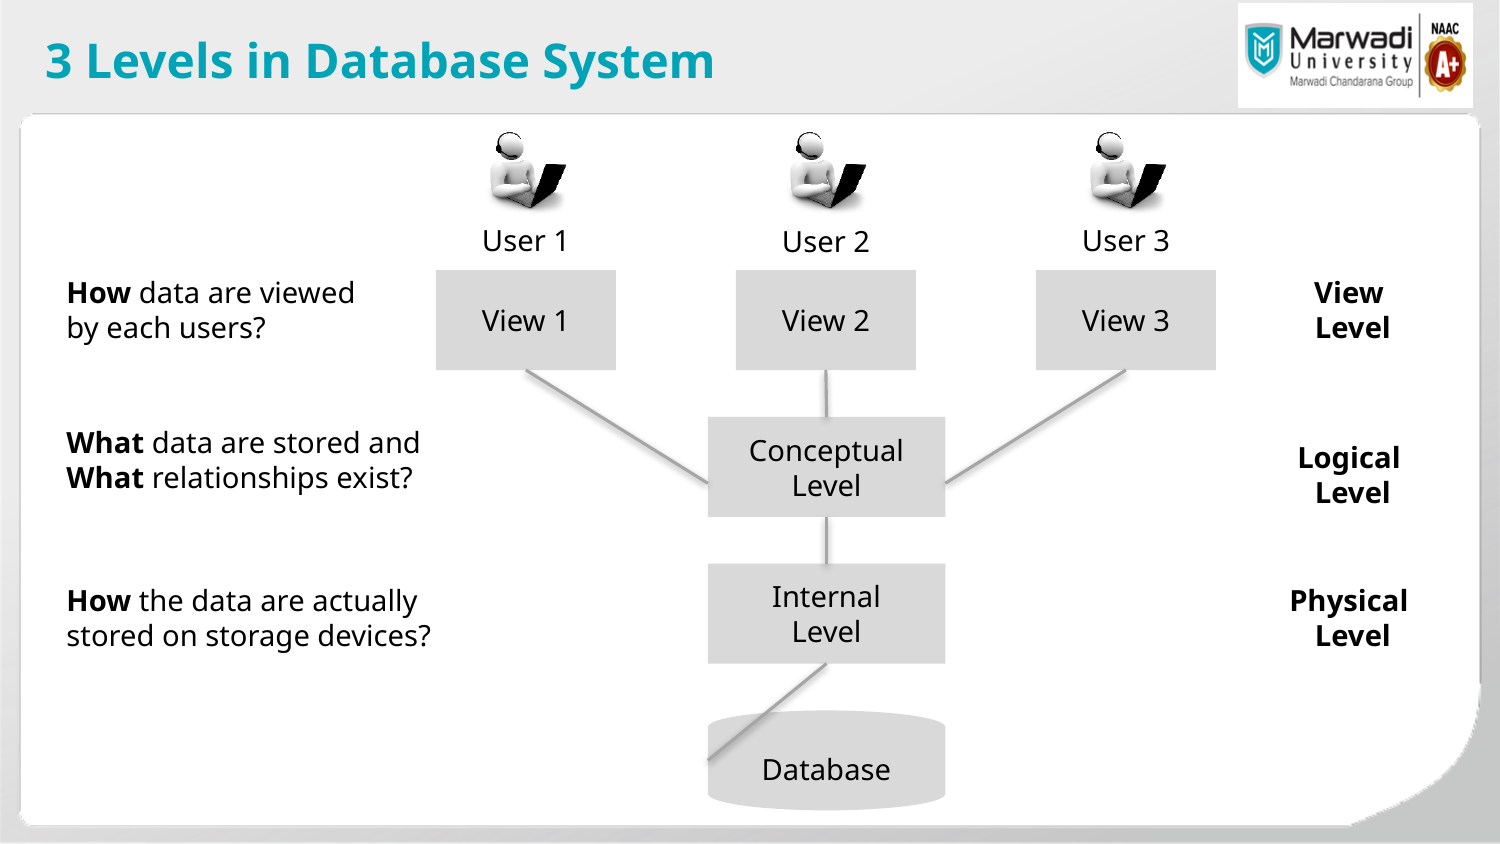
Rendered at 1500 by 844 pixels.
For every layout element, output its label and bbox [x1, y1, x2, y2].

text_box [945, 369, 1127, 484]
text_box [525, 369, 709, 484]
picture [0, 0, 1500, 844]
